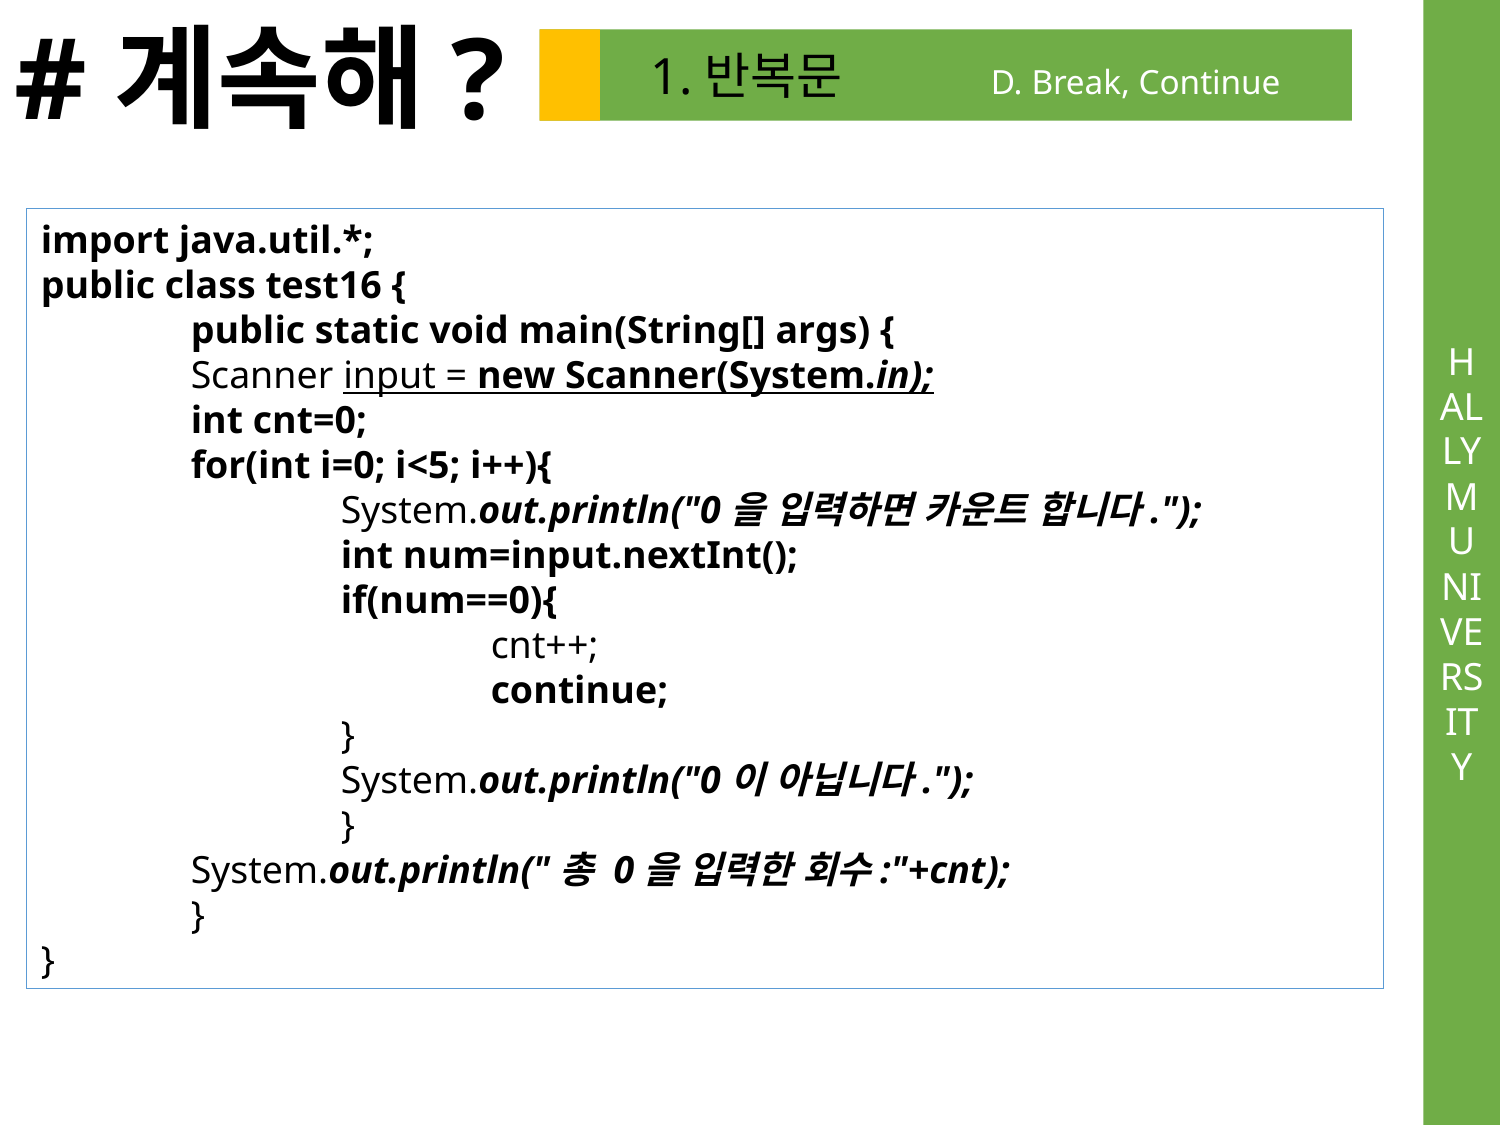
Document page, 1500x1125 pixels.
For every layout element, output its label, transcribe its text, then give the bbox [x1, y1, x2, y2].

text_box import java.util.*; public class test16 { public static void main(String[] args) { Scanner input = new Scanner(System.in); int cnt=0; for(int i=0; i<5; i++){ System.out.println("0을 입력하면 카운트 합니다."); int num=input.nextInt(); if(num==0){ cnt++; continue; } System.out.println("0이 아닙니다."); } System.out.println("총 0을 입력한 회수:"+cnt); } } [26, 208, 1384, 989]
text_box #계속해? [0, 0, 540, 150]
text_box 1.반복문 D. Break, Continue [587, 37, 1345, 112]
